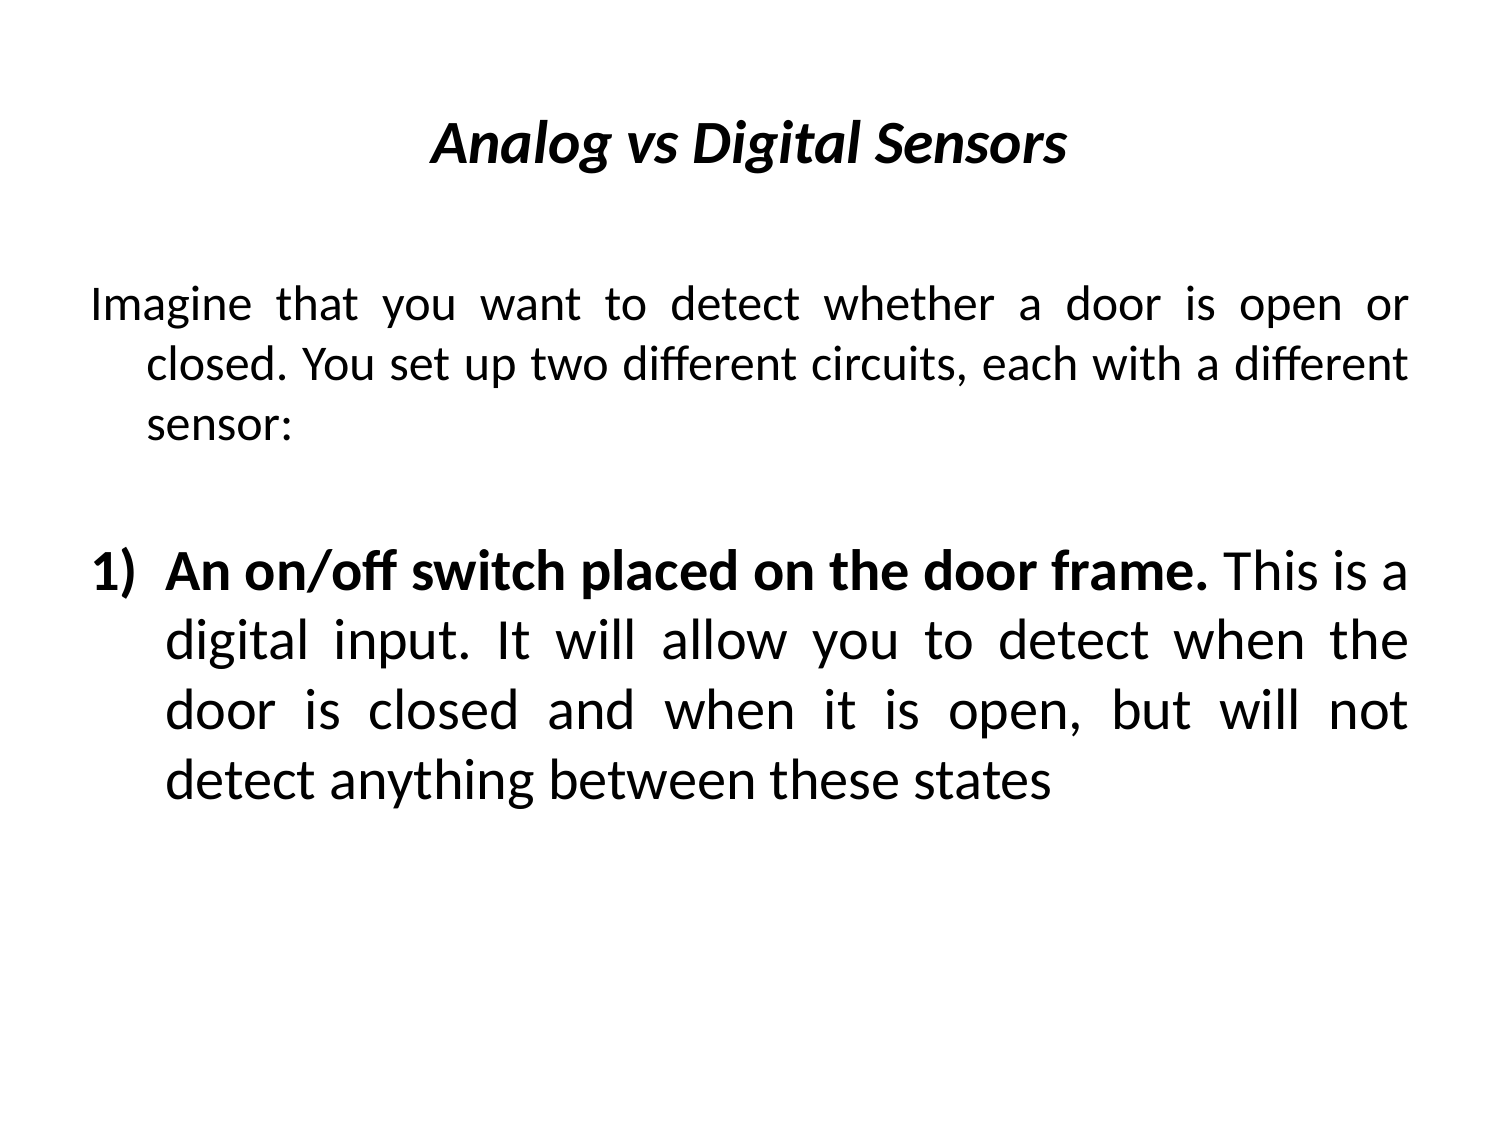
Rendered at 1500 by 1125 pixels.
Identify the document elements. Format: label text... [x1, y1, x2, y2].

list Imagine that you want to detect whether a door is open or closed. You set up two different circuits, each with a different sensor: An on/off switch placed on the door frame. This is a digital input. It will allow you to detect when the door is closed and when it is open, but will not detect anything between these states [75, 262, 1425, 1005]
title Analog vs Digital Sensors [75, 45, 1425, 233]
